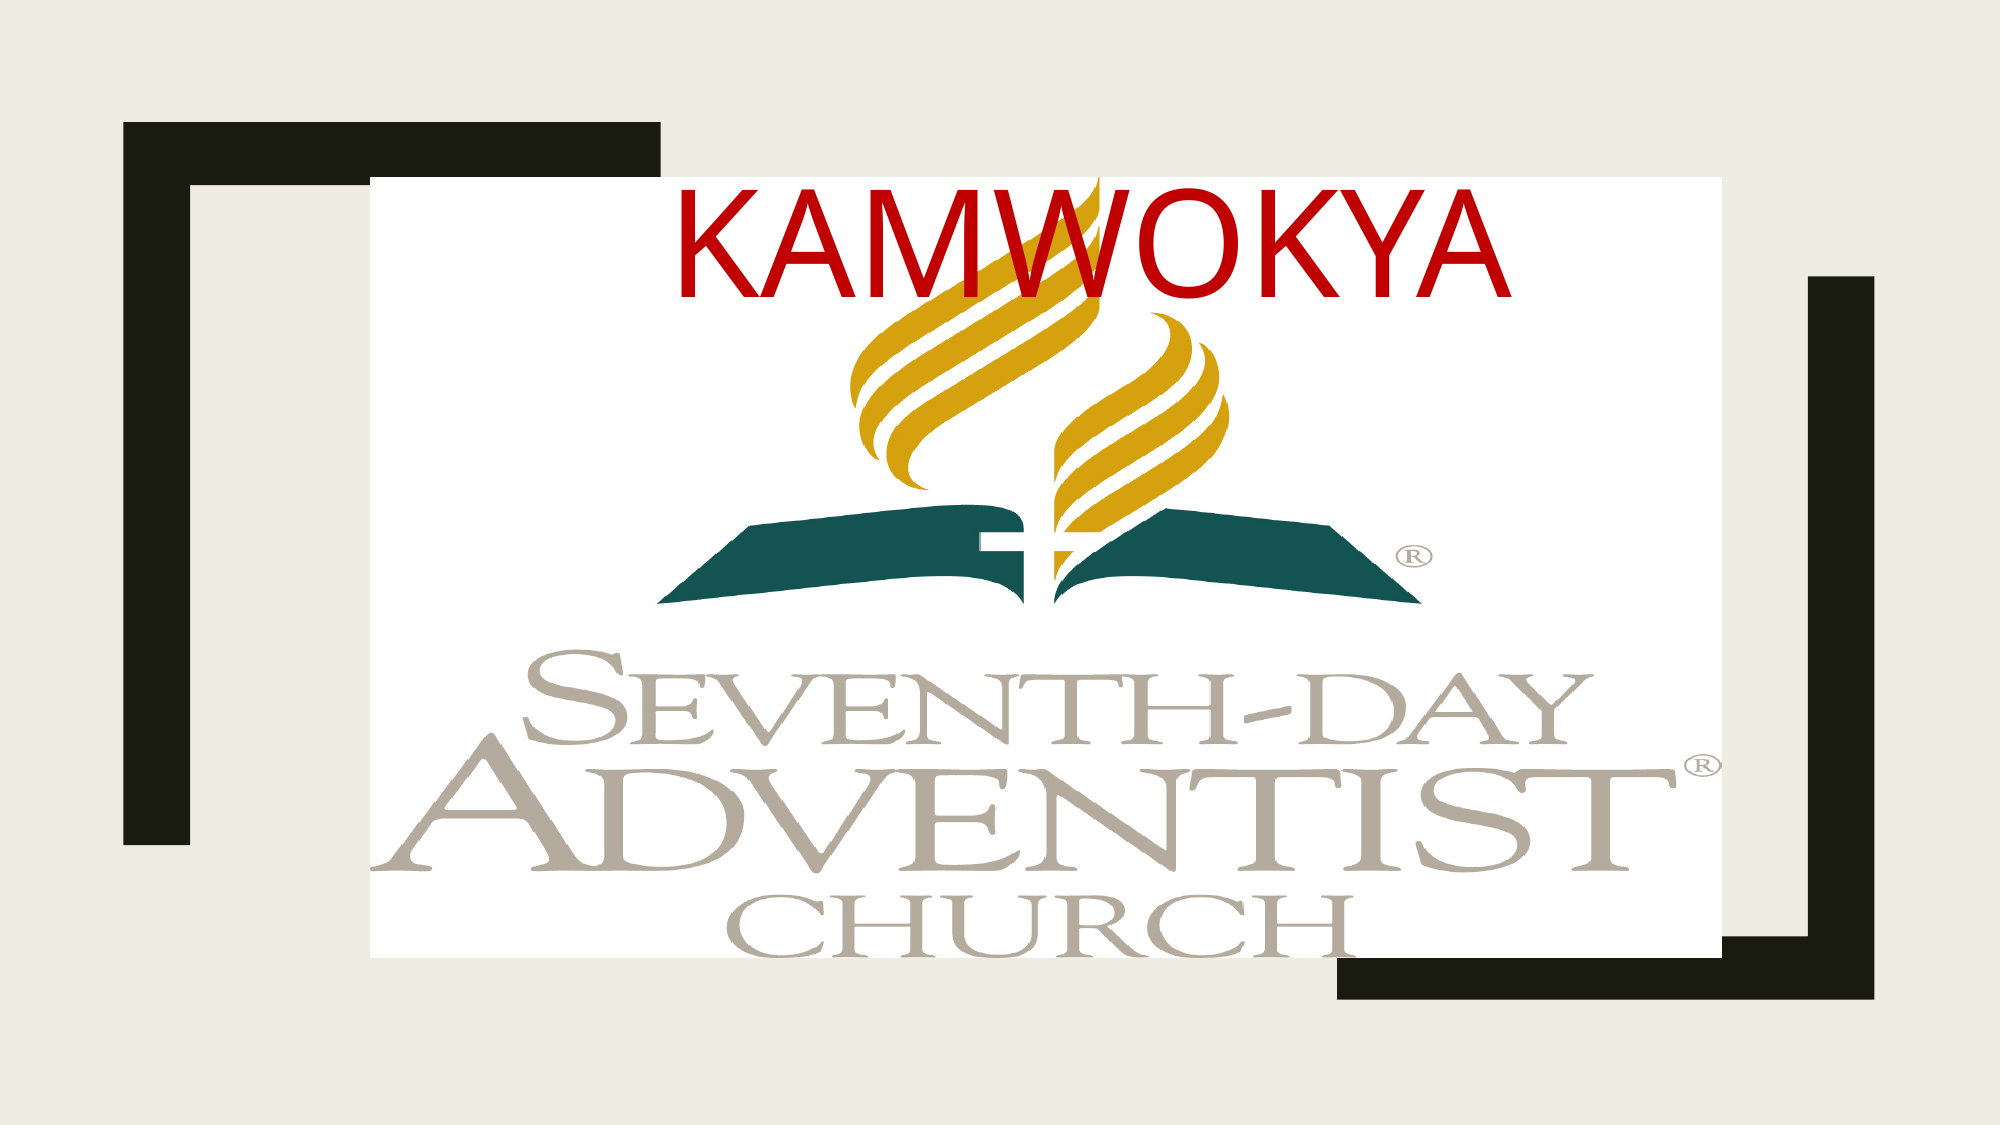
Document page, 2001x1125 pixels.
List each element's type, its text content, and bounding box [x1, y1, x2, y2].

title KAMWOKYA [404, 0, 1776, 338]
picture [370, 177, 1722, 958]
